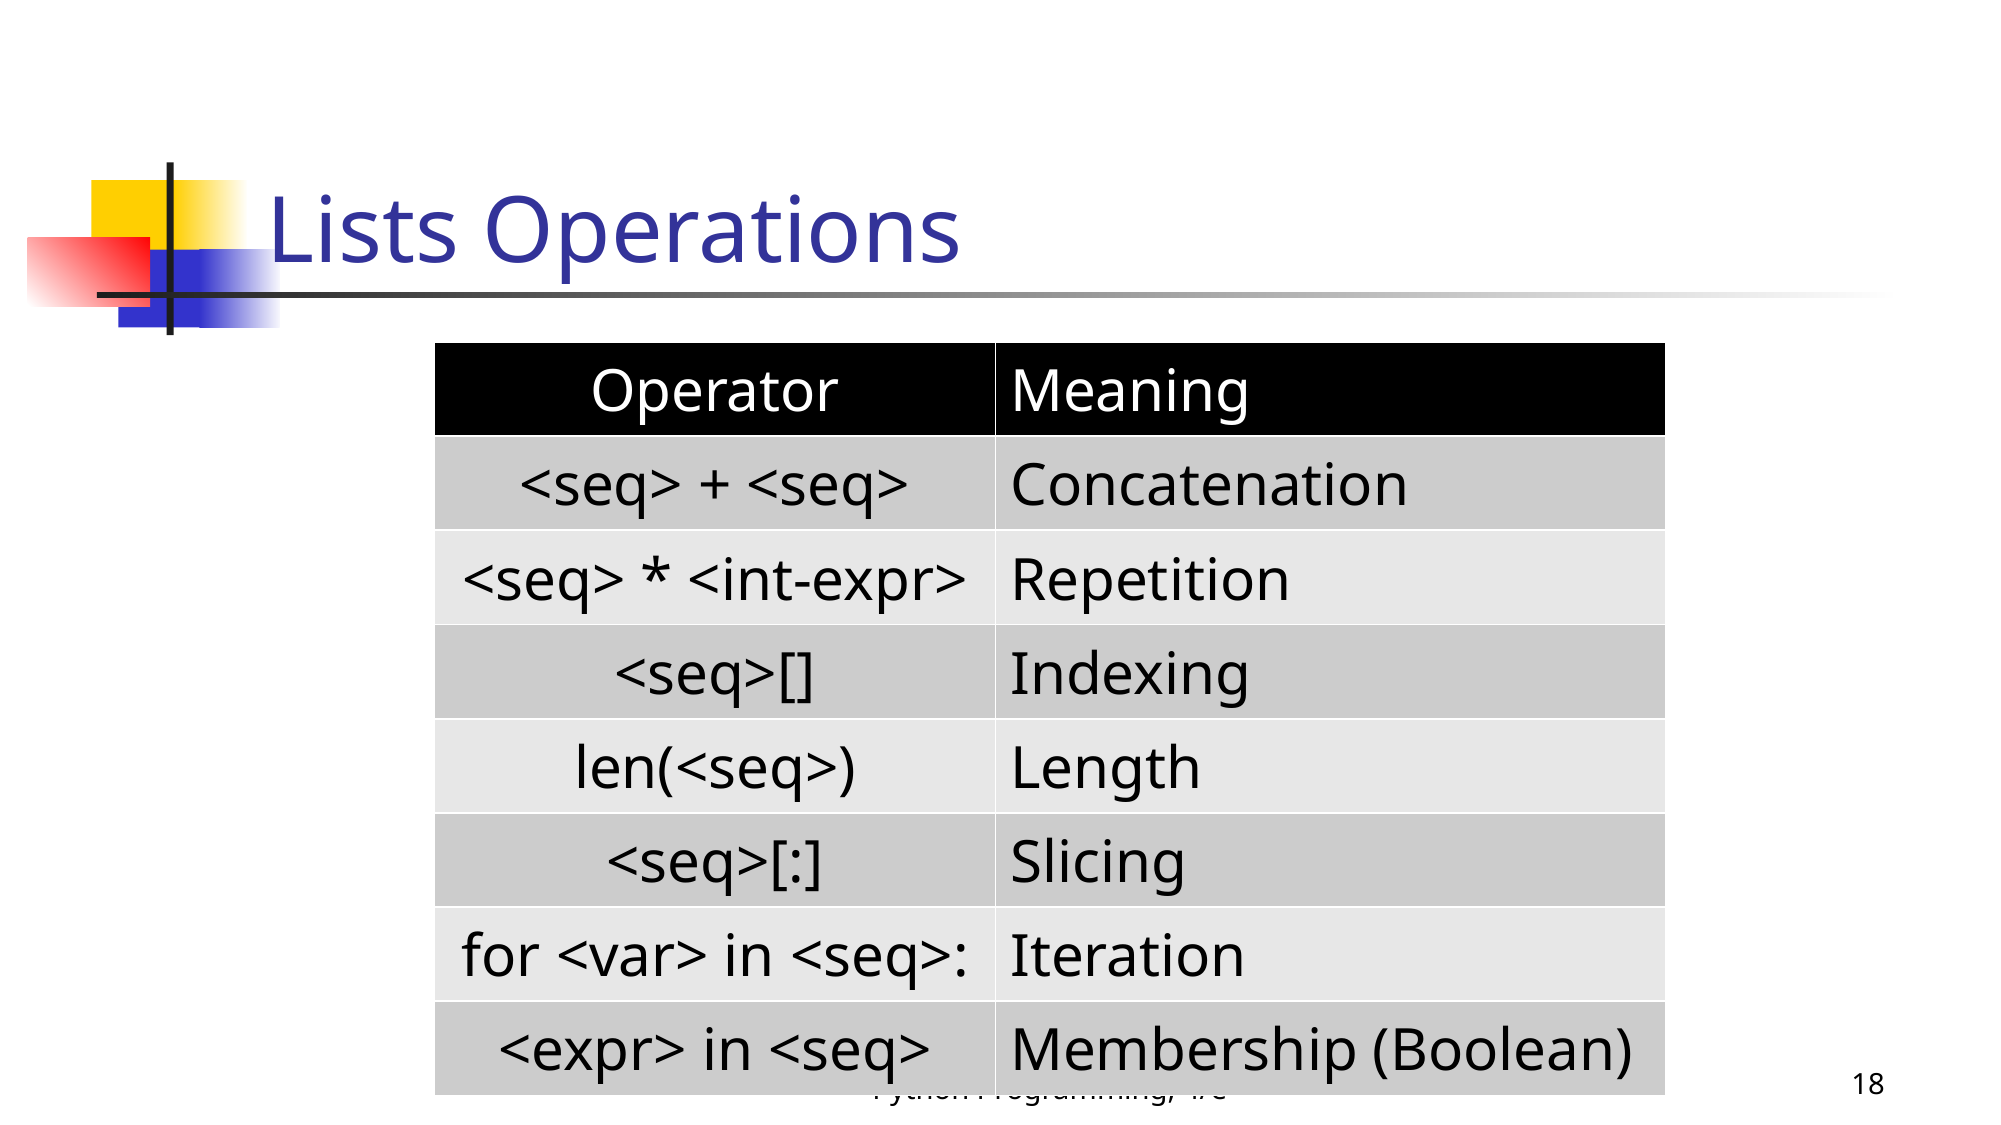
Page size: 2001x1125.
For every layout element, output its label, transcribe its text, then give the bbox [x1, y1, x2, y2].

table_cell Iteration [996, 908, 1665, 1000]
title Lists Operations [251, 101, 1957, 289]
table_cell Length [996, 720, 1665, 812]
table_cell <seq>[] [435, 625, 995, 718]
table_cell <seq> * <int-expr> [435, 531, 995, 624]
slide_number 18 [1483, 1037, 1901, 1113]
table_cell Concatenation [996, 437, 1665, 529]
table_cell Repetition [996, 531, 1665, 624]
table_cell for <var> in <seq>: [435, 908, 995, 1000]
table_cell <seq> + <seq> [435, 437, 995, 529]
table_cell Membership (Boolean) [996, 1002, 1665, 1095]
table_header Meaning [996, 343, 1665, 435]
table_cell <seq>[:] [435, 814, 995, 906]
table_cell Indexing [996, 625, 1665, 718]
table_cell <expr> in <seq> [435, 1002, 995, 1095]
table_header Operator [435, 343, 995, 435]
table_cell Slicing [996, 814, 1665, 906]
table_cell len(<seq>) [435, 720, 995, 812]
footer Python Programming, 4/e [733, 1096, 1367, 1113]
